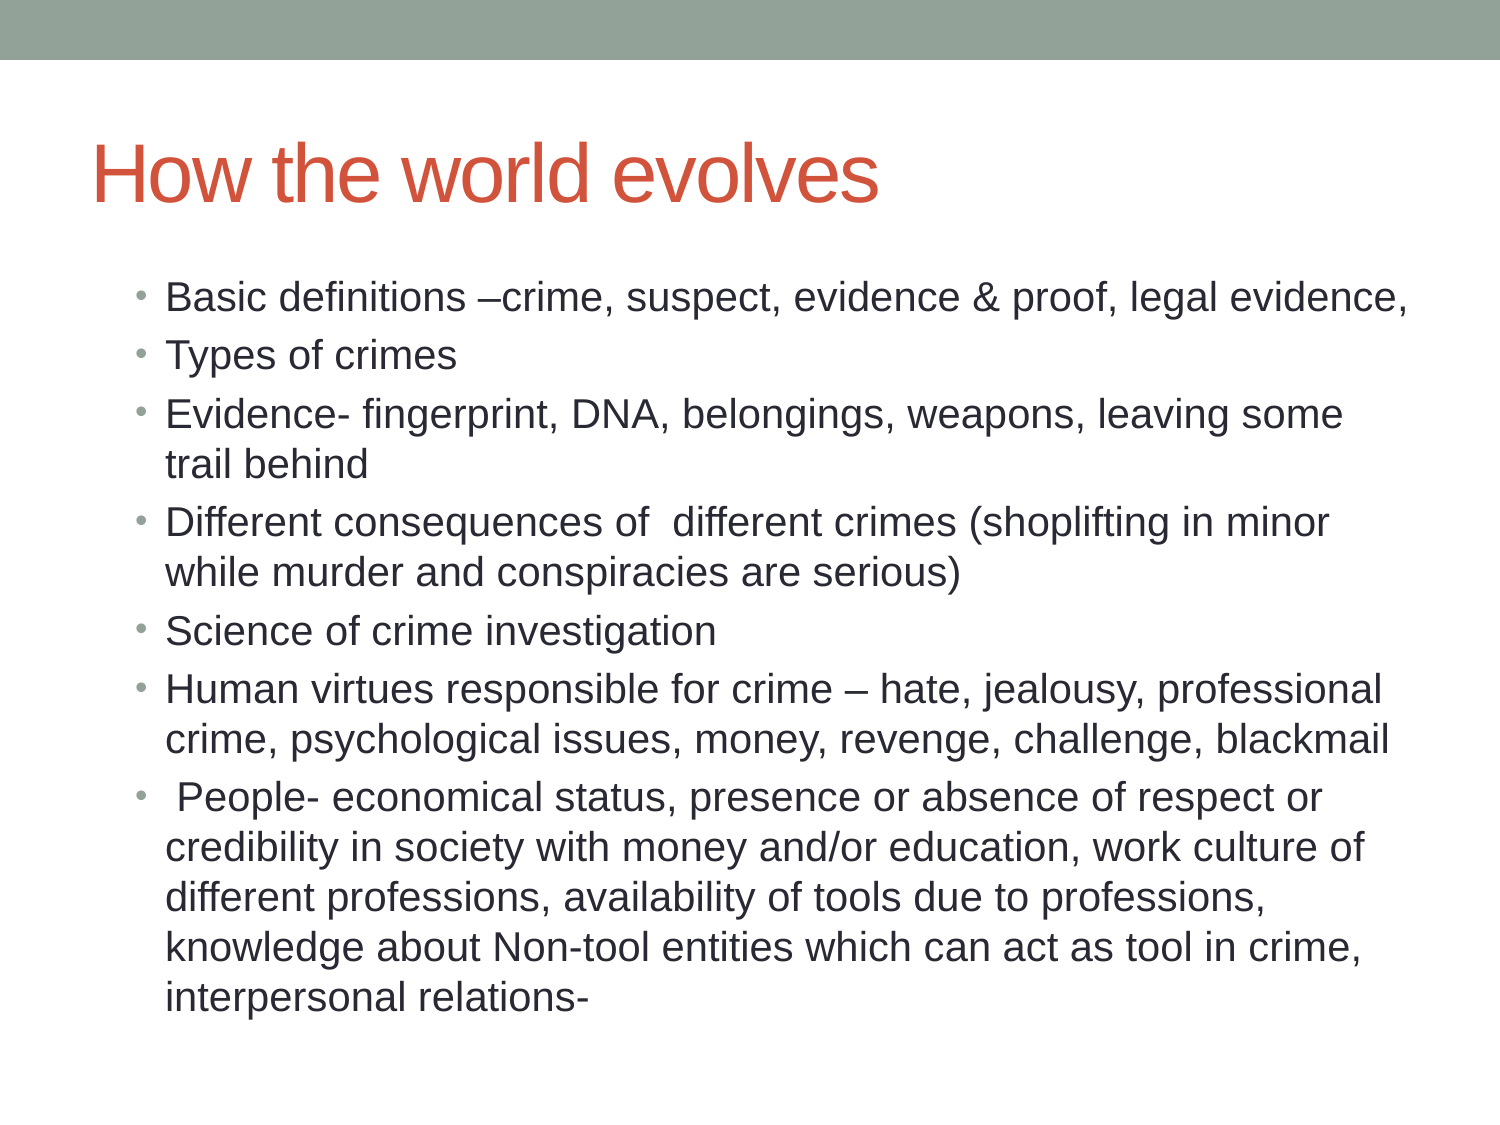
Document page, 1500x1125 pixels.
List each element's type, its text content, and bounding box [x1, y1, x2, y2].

list Basic definitions –crime, suspect, evidence & proof, legal evidence, Types of crimes Evidence- fingerprint, DNA, belongings, weapons, leaving some trail behind Different consequences of different crimes (shoplifting in minor while murder and conspiracies are serious) Science of crime investigation Human virtues responsible for crime – hate, jealousy, professional crime, psychological issues, money, revenge, challenge, blackmail People- economical status, presence or absence of respect or credibility in society with money and/or education, work culture of different professions, availability of tools due to professions, knowledge about Non-tool entities which can act as tool in crime, interpersonal relations- [75, 262, 1425, 1063]
title How the world evolves [75, 87, 1425, 250]
